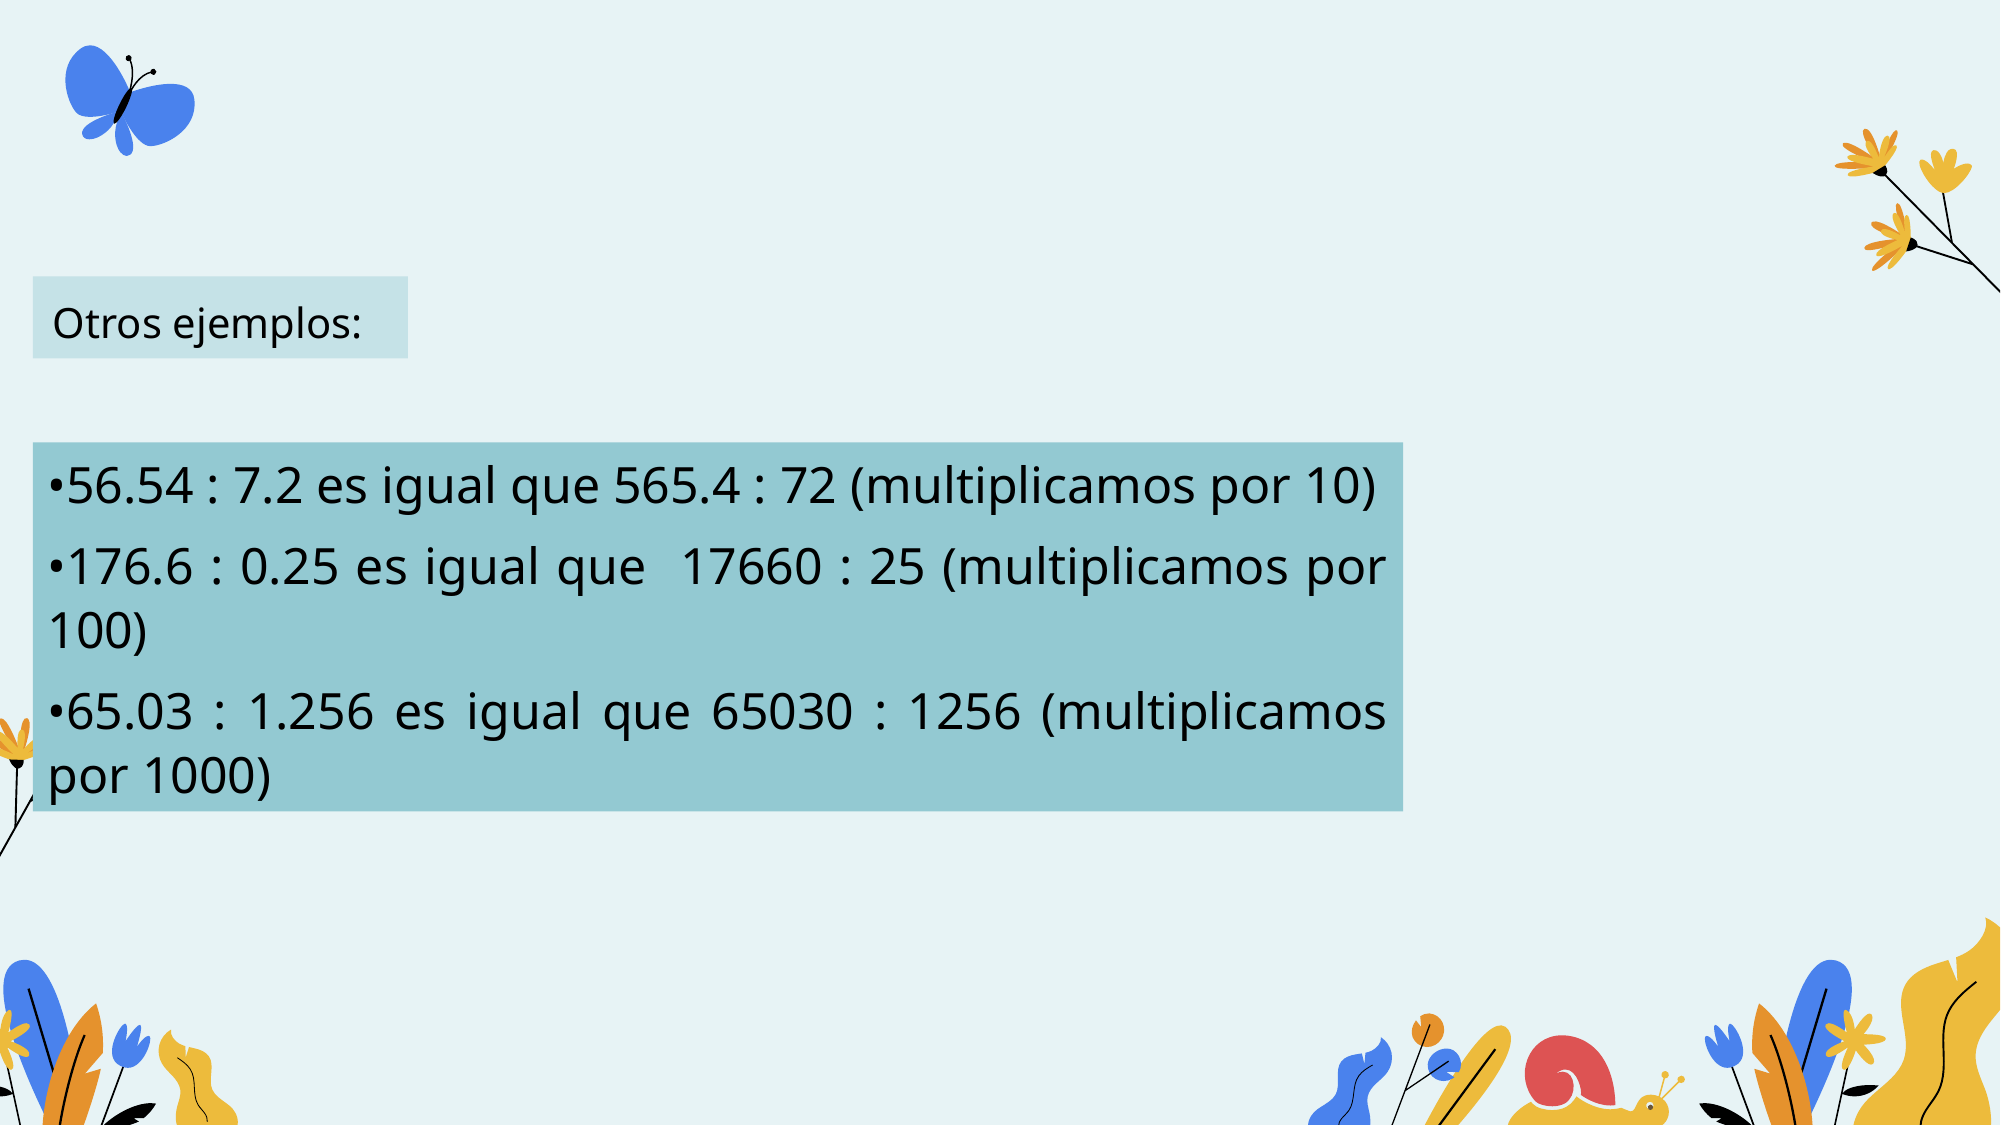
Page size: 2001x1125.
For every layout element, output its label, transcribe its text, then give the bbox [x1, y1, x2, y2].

text_box •56.54 : 7.2 es igual que 565.4 : 72 (multiplicamos por 10) •176.6 : 0.25 es igual que 17660 : 25 (multiplicamos por 100) •65.03 : 1.256 es igual que 65030 : 1256 (multiplicamos por 1000) [32, 442, 1404, 812]
list Otros ejemplos: [32, 276, 408, 359]
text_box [55, 45, 198, 157]
